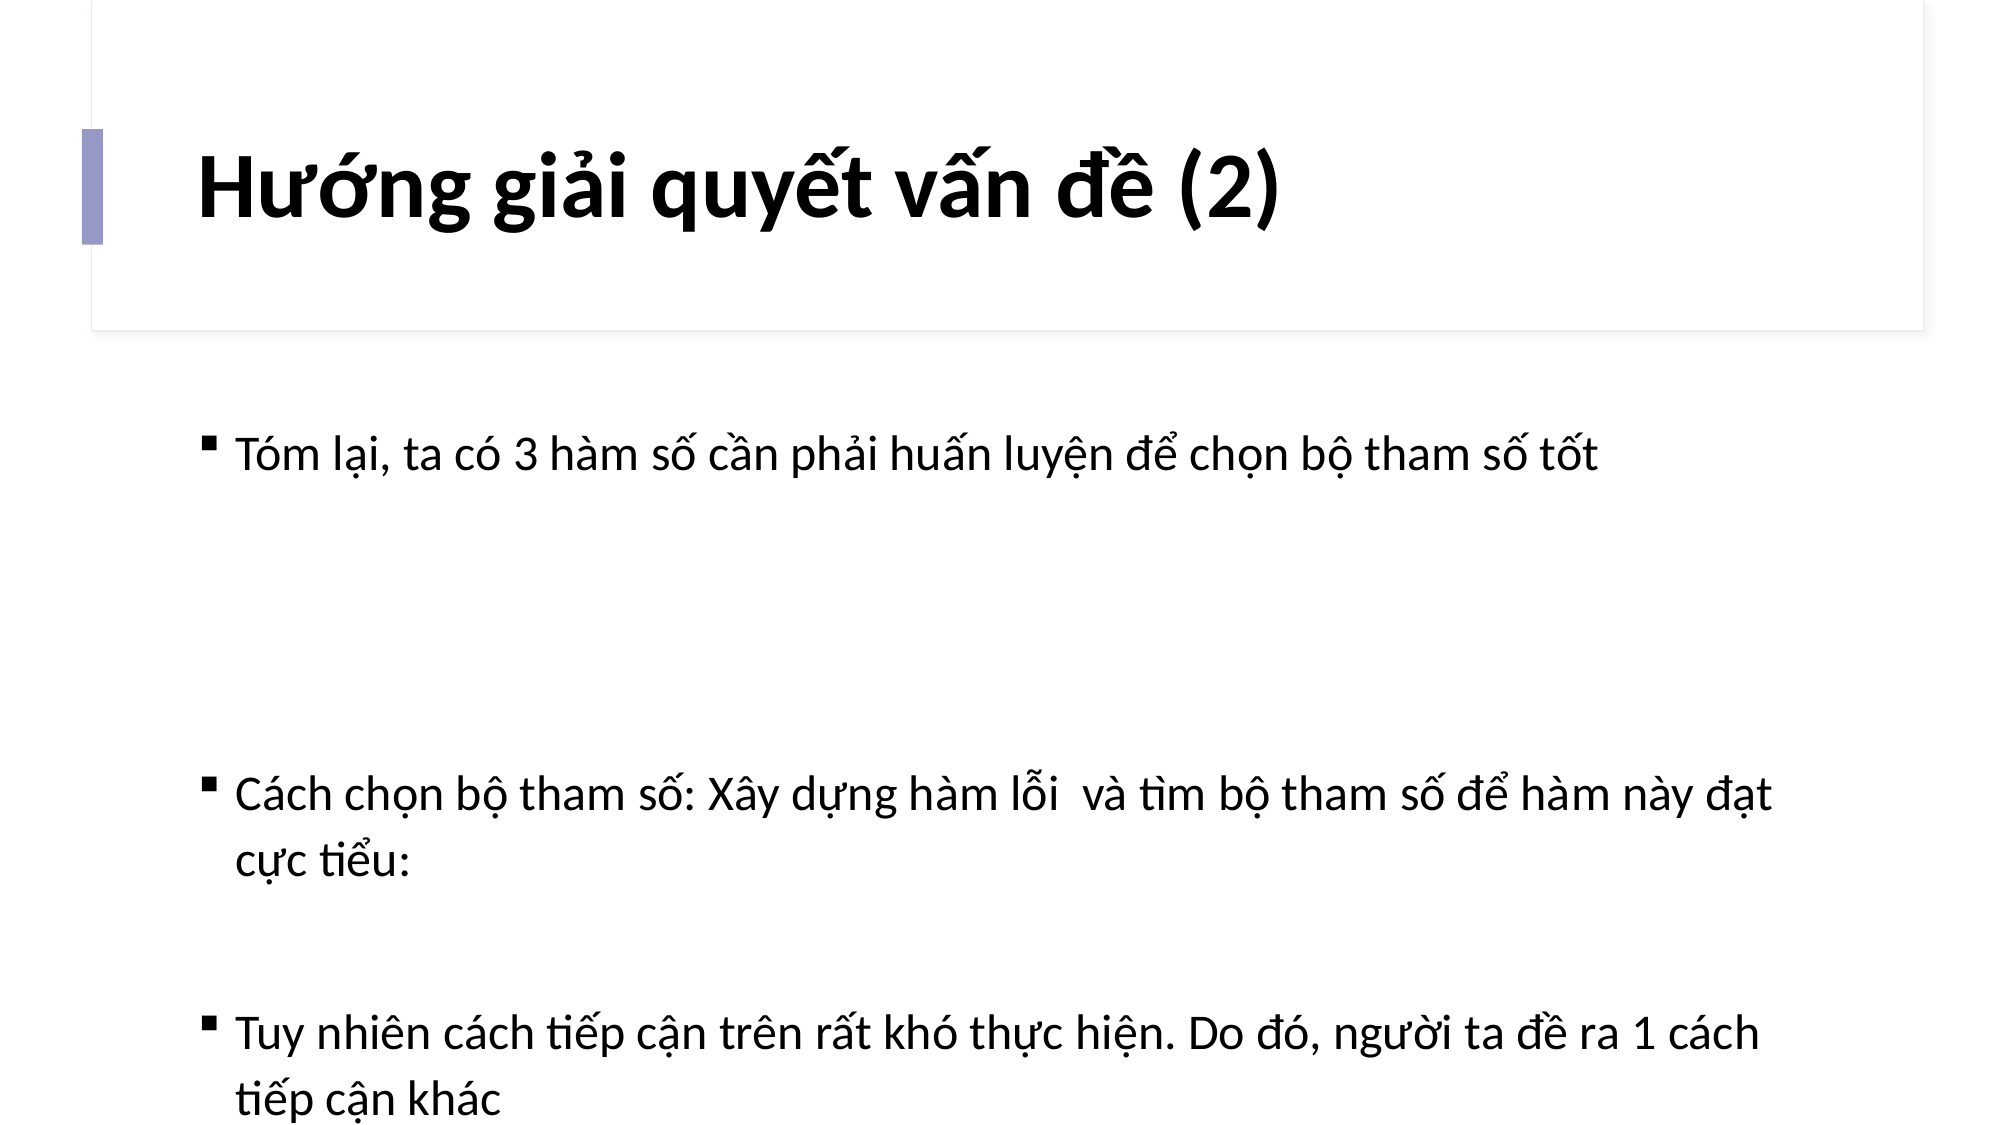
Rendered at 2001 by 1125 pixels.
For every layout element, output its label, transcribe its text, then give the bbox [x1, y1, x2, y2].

title Hướng giải quyết vấn đề (2) [183, 90, 1851, 284]
